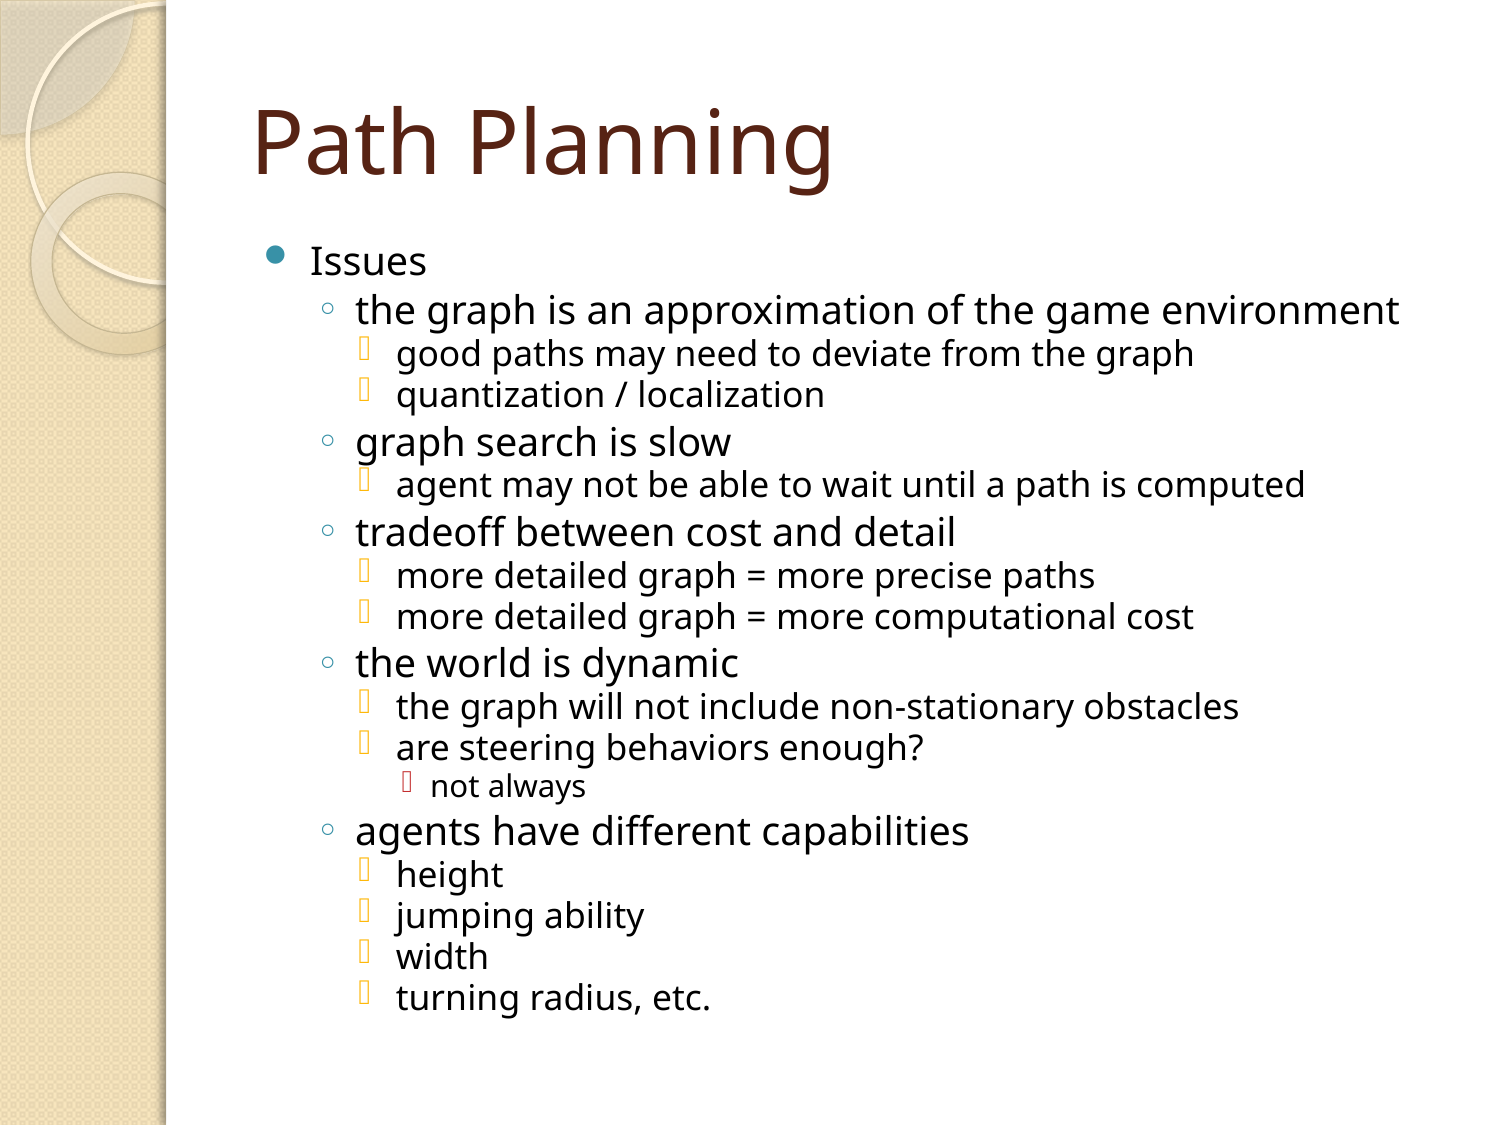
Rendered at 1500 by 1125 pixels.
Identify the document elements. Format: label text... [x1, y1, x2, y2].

list Issues the graph is an approximation of the game environment good paths may need to deviate from the graph quantization / localization graph search is slow agent may not be able to wait until a path is computed tradeoff between cost and detail more detailed graph = more precise paths more detailed graph = more computational cost the world is dynamic the graph will not include non-stationary obstacles are steering behaviors enough? not always agents have different capabilities height jumping ability width turning radius, etc. [235, 237, 1466, 1025]
title Path Planning [235, 45, 1466, 233]
